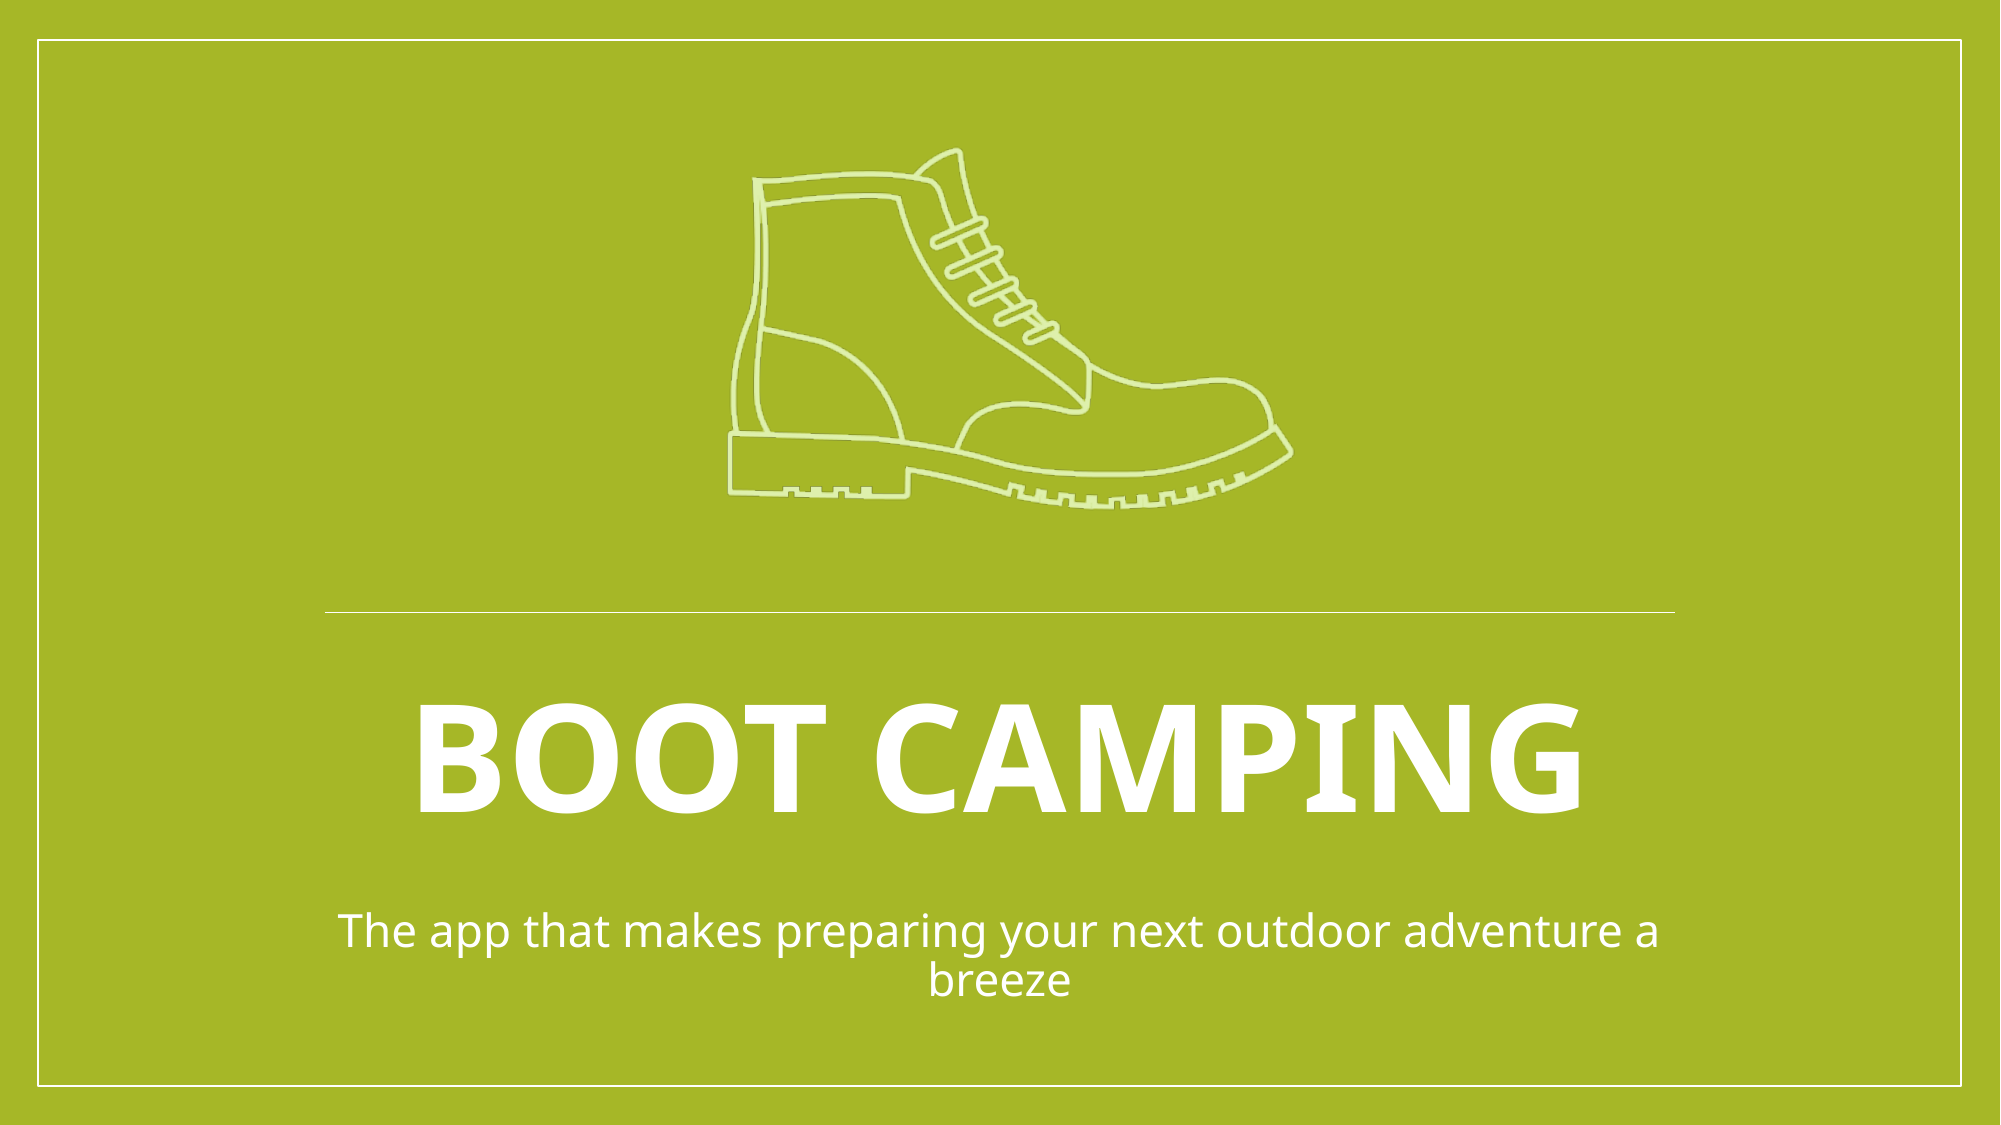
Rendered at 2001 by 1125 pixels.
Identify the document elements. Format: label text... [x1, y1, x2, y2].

title Boot camping [182, 370, 1818, 851]
picture [655, 0, 1369, 710]
subtitle The app that makes preparing your next outdoor adventure a breeze [280, 900, 1719, 1125]
